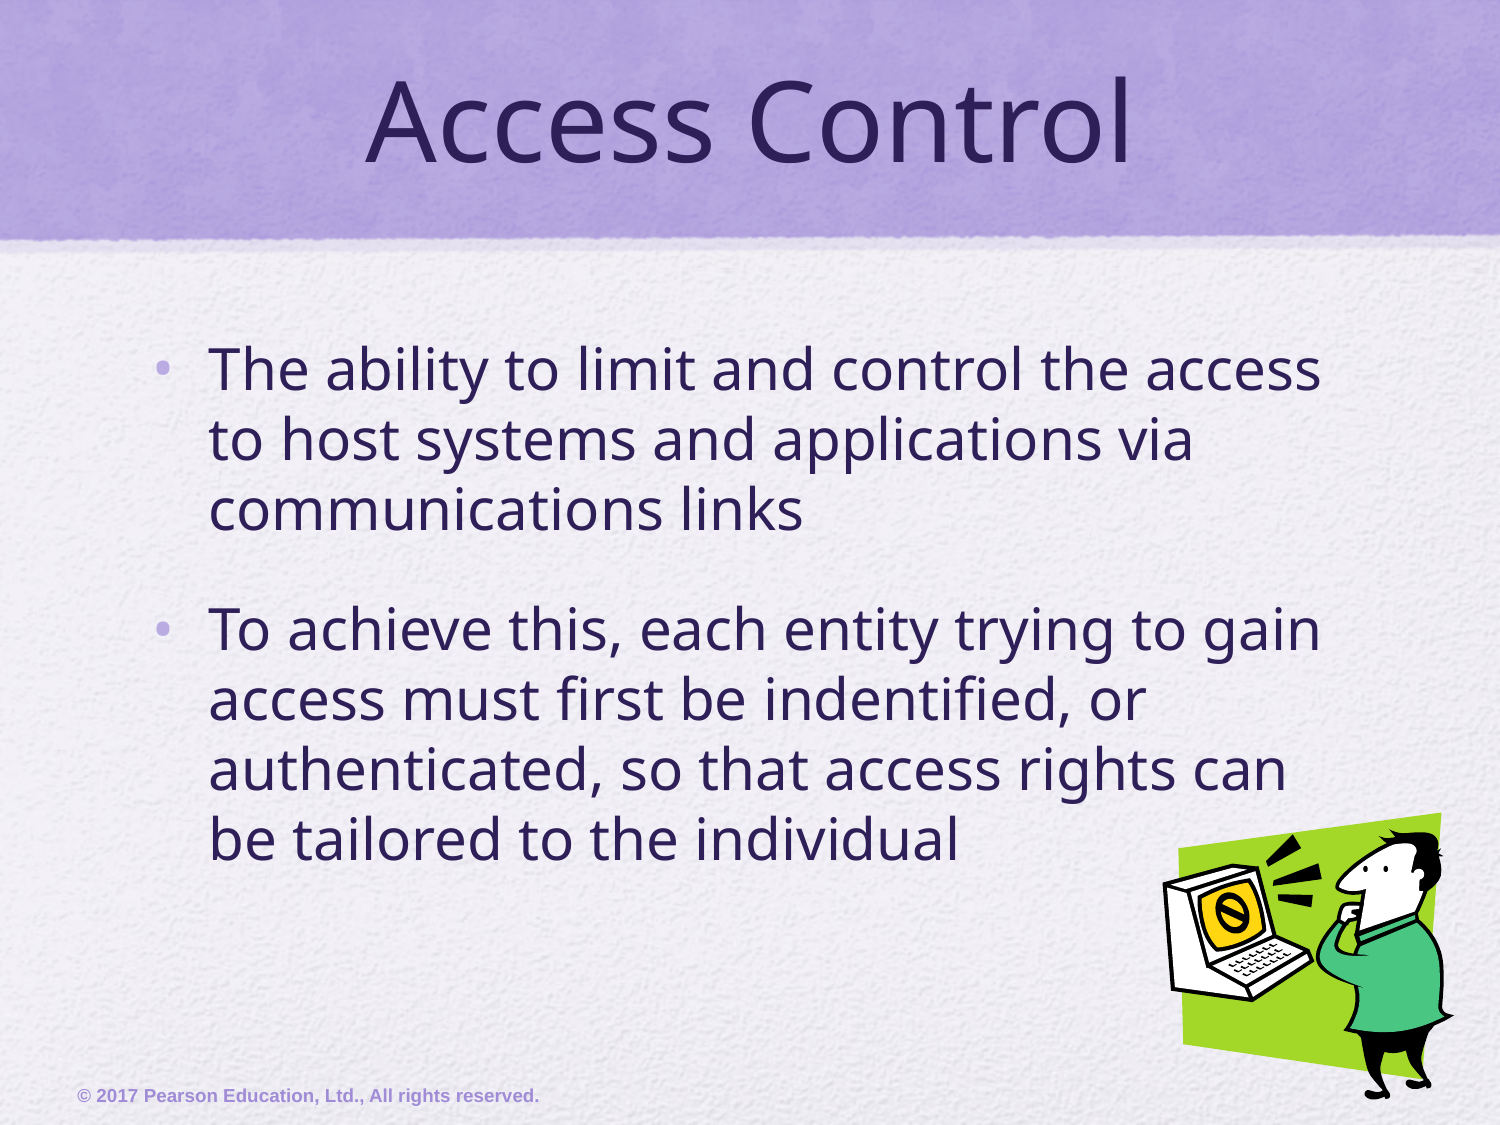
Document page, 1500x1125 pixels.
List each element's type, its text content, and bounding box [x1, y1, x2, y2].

footer © 2017 Pearson Education, Ltd., All rights reserved. [62, 1065, 902, 1125]
title Access Control [129, 6, 1373, 239]
picture [0, 225, 1500, 1125]
list The ability to limit and control the access to host systems and applications via communications links To achieve this, each entity trying to gain access must first be indentified, or authenticated, so that access rights can be tailored to the individual [137, 324, 1380, 1029]
